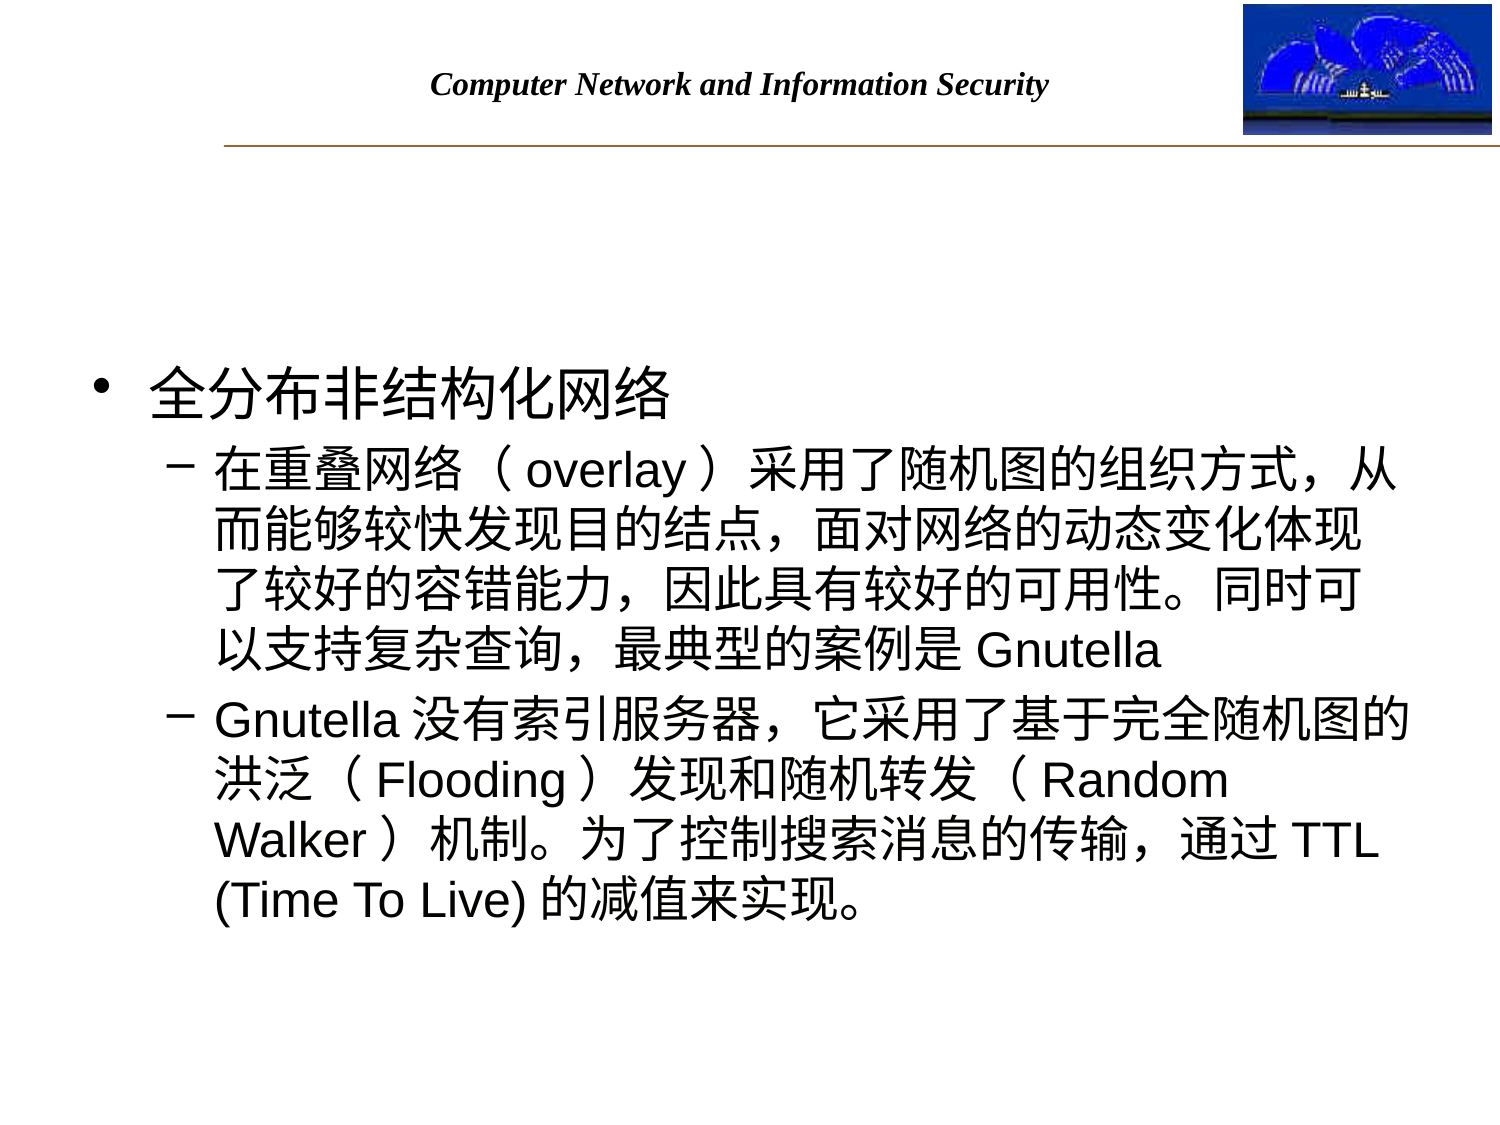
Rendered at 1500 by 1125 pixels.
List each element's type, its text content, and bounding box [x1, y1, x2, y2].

list 全分布非结构化网络 在重叠网络（overlay）采用了随机图的组织方式，从而能够较快发现目的结点，面对网络的动态变化体现了较好的容错能力，因此具有较好的可用性。同时可以支持复杂查询，最典型的案例是Gnutella Gnutella没有索引服务器，它采用了基于完全随机图的洪泛（Flooding）发现和随机转发（Random Walker）机制。为了控制搜索消息的传输，通过TTL (Time To Live)的减值来实现。 [76, 350, 1427, 1024]
